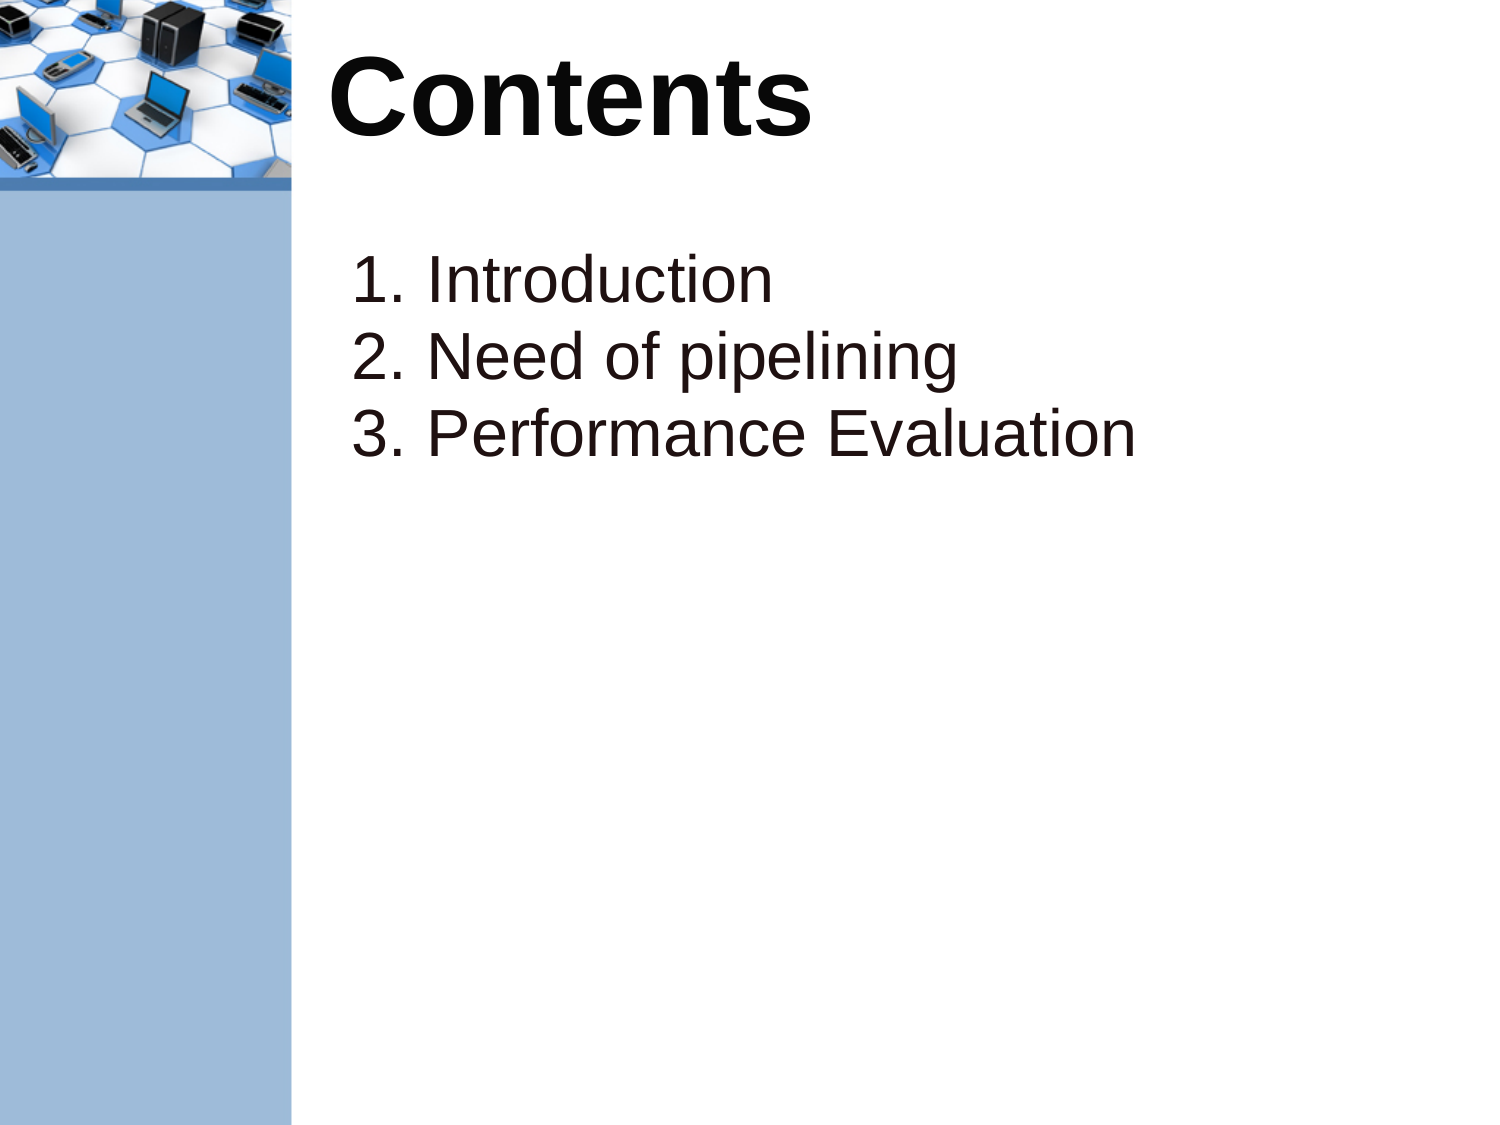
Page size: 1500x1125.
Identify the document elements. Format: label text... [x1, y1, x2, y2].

picture [0, 0, 1500, 1125]
title Contents [312, 30, 1471, 150]
text_box Introduction Need of pipelining Performance Evaluation [336, 243, 1447, 976]
